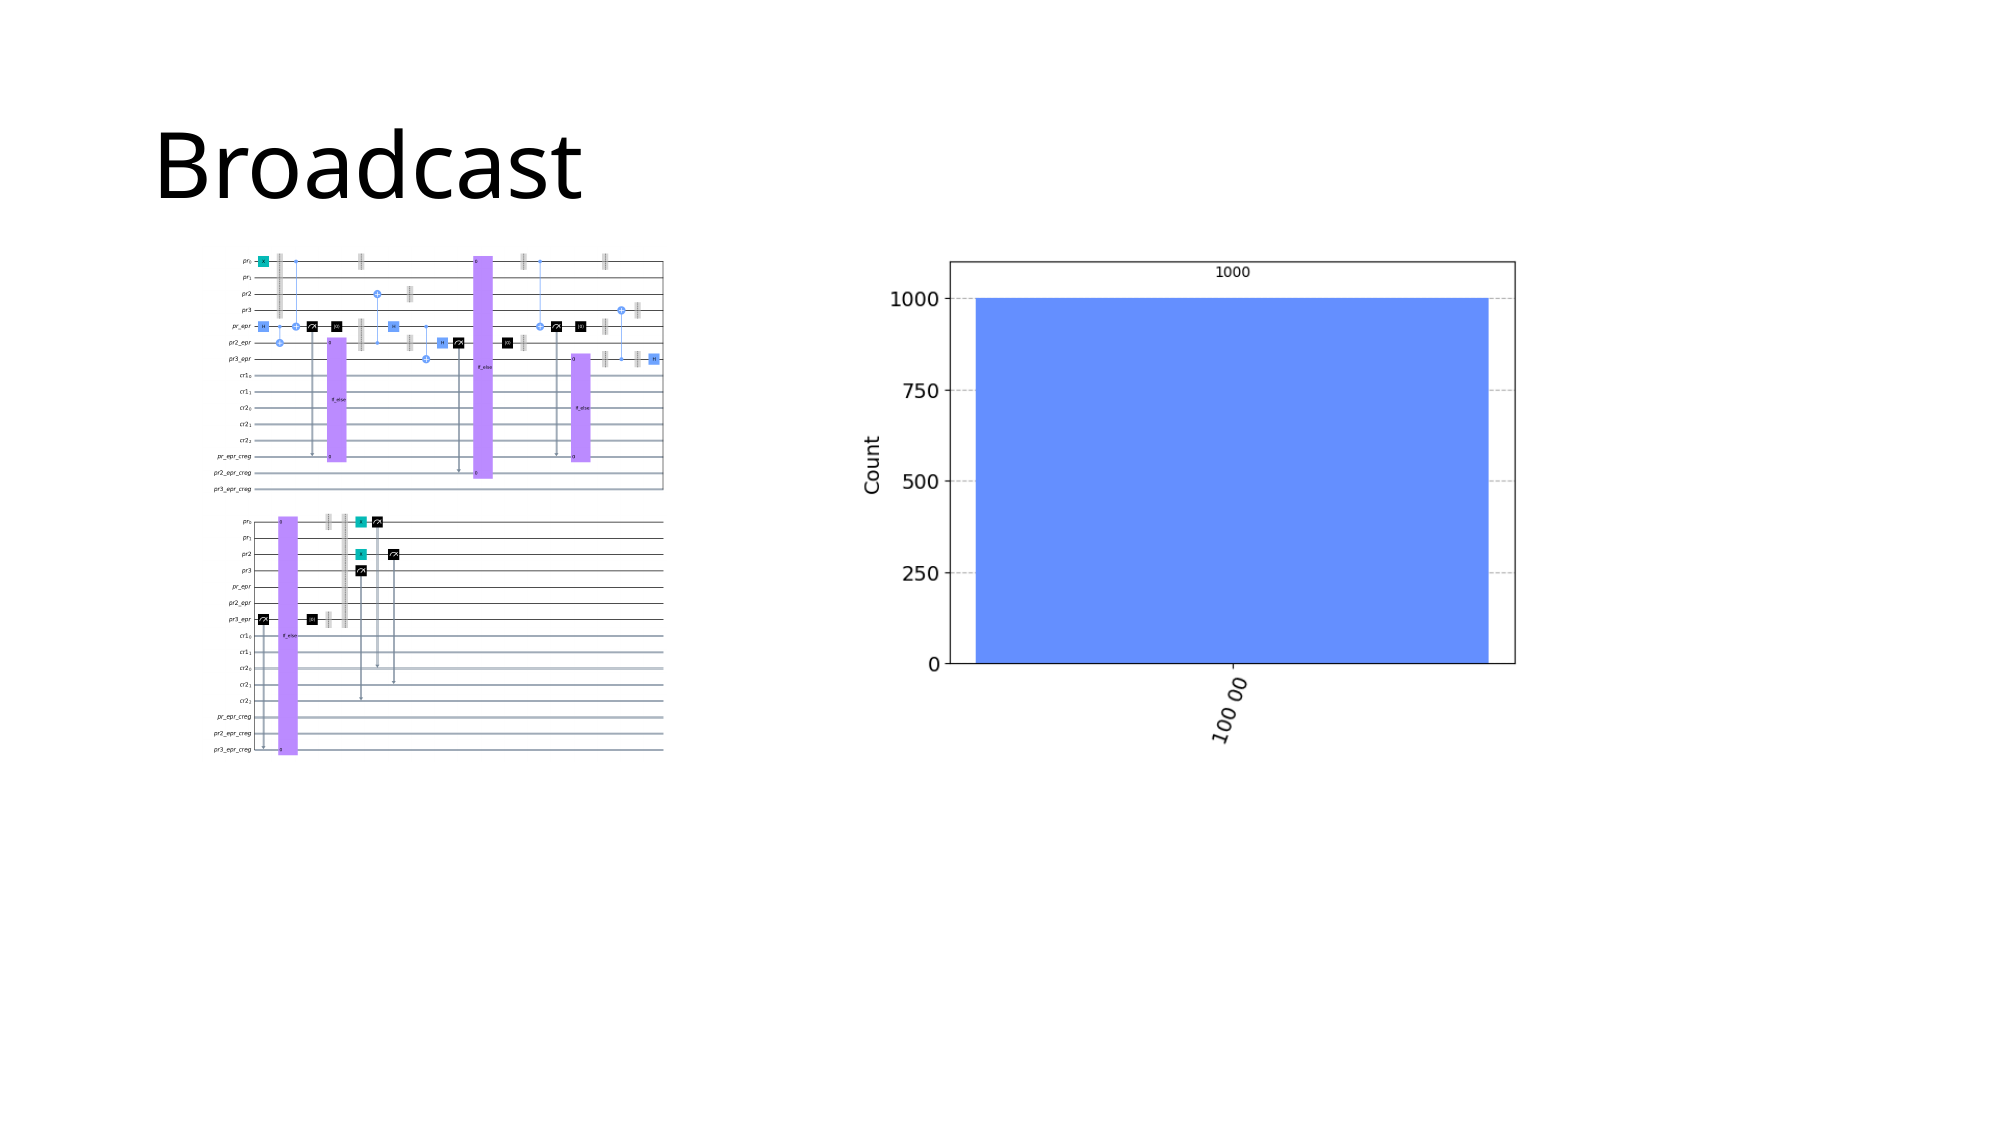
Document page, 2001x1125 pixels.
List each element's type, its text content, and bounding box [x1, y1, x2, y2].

picture [202, 246, 667, 762]
picture [853, 252, 1524, 757]
title Broadcast [137, 59, 1863, 278]
